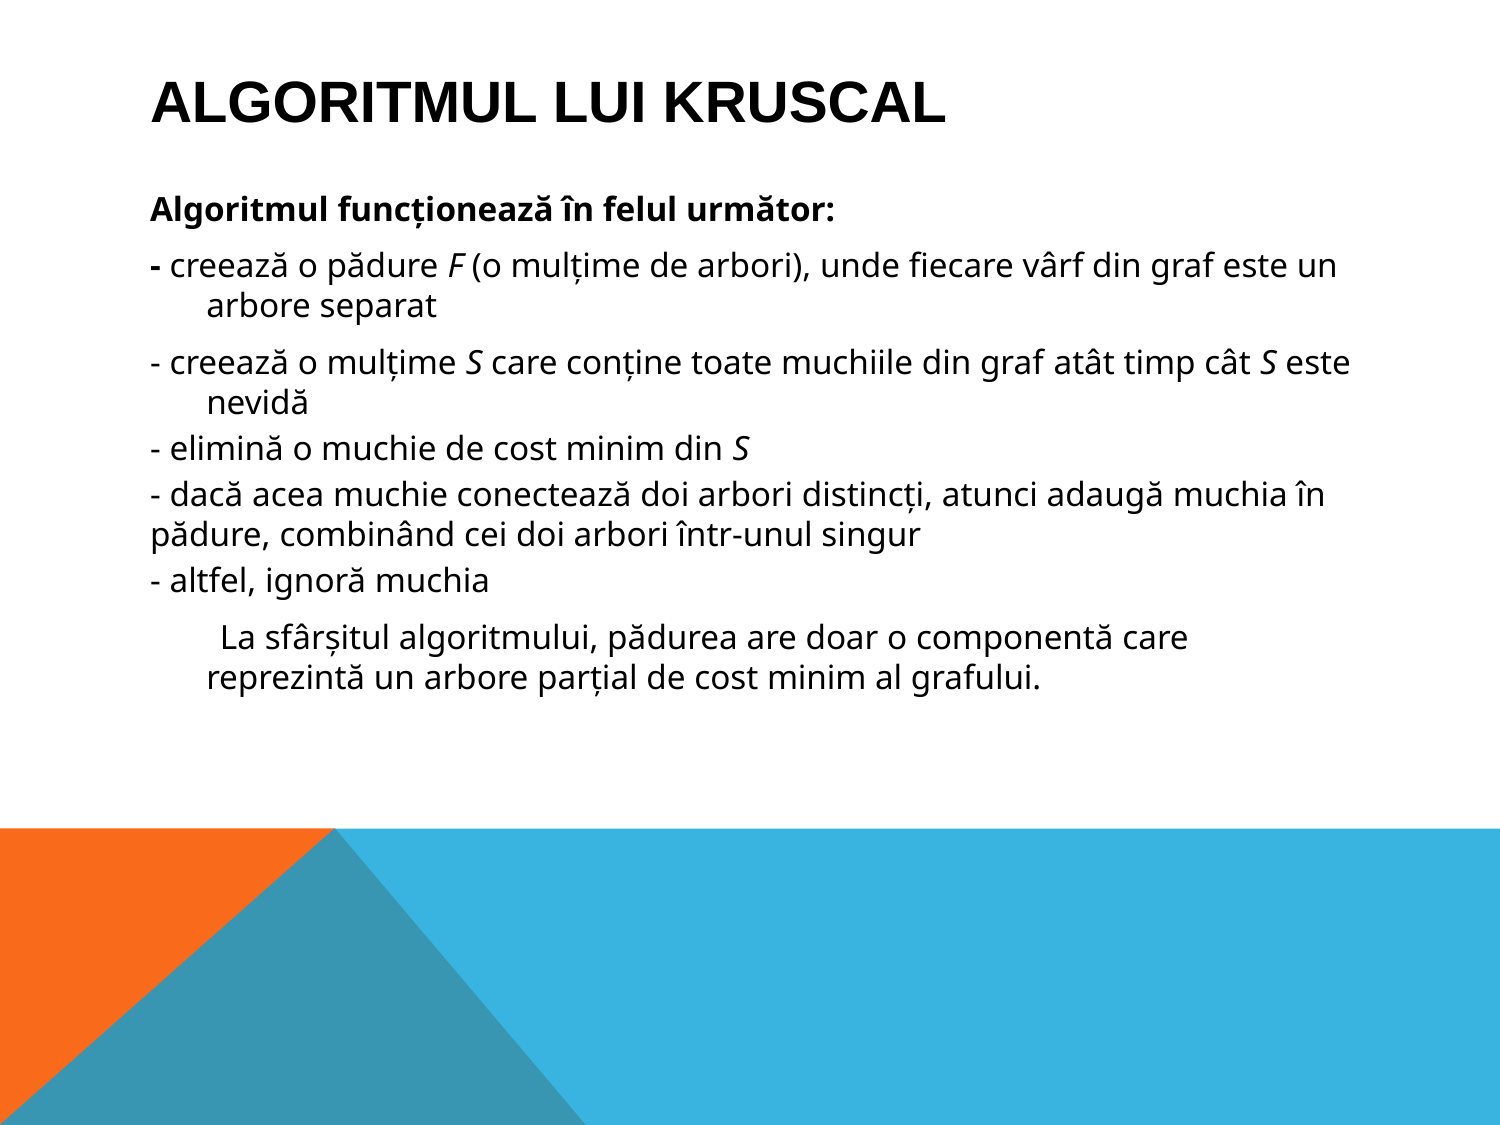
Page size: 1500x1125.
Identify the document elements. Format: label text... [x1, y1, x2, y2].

title Algoritmul lui Kruscal [135, 60, 1369, 138]
list Algoritmul funcționează în felul următor: - creează o pădure F (o mulțime de arbori), unde fiecare vârf din graf este un arbore separat - creează o mulțime S care conține toate muchiile din graf atât timp cât S este nevidă - elimină o muchie de cost minim din S - dacă acea muchie conectează doi arbori distincți, atunci adaugă muchia în pădure, combinând cei doi arbori într-unul singur - altfel, ignoră muchia La sfârșitul algoritmului, pădurea are doar o componentă care reprezintă un arbore parțial de cost minim al grafului. [135, 180, 1369, 768]
